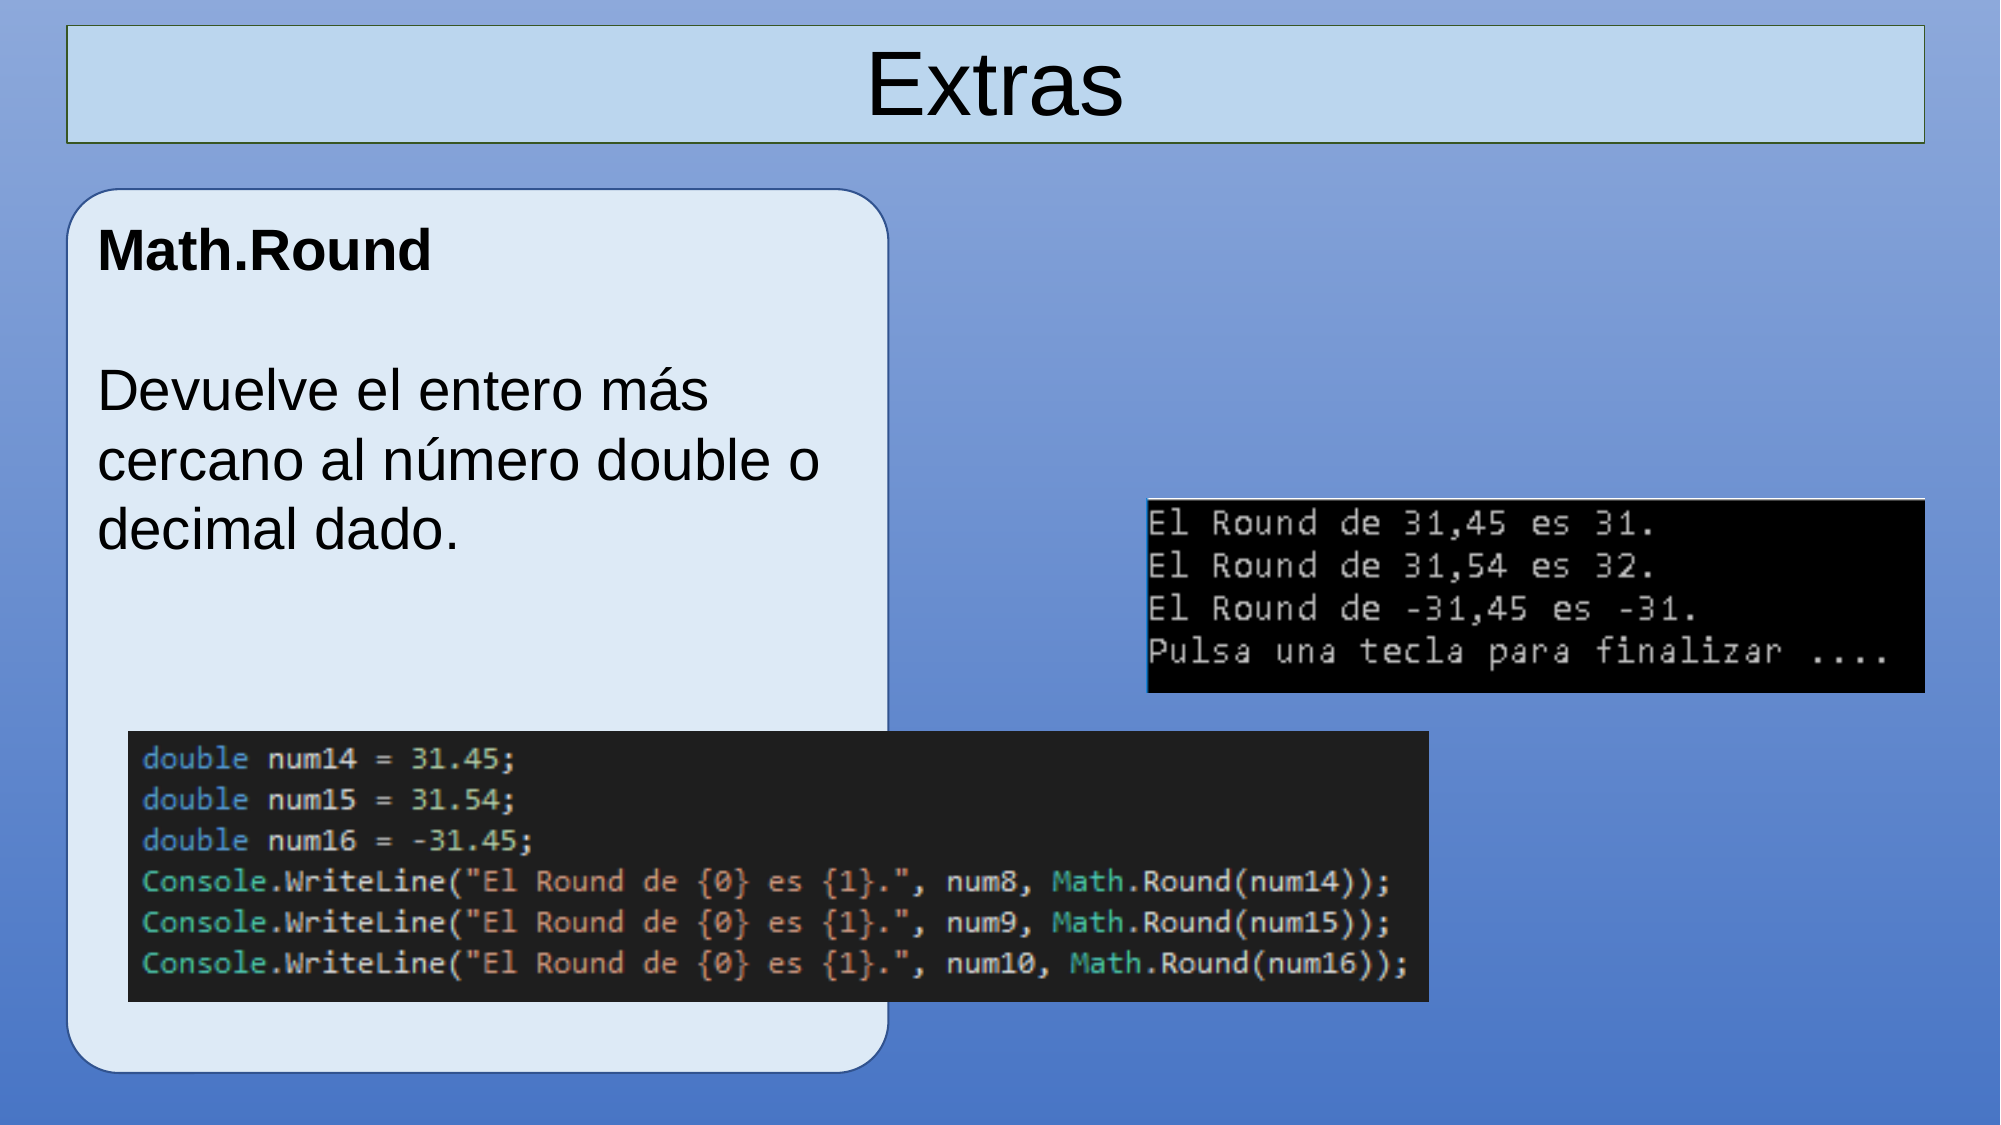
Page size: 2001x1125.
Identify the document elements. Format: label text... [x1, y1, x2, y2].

title Extras [66, 25, 1925, 144]
picture [1146, 498, 1925, 693]
picture [127, 731, 1429, 1003]
text_box Math.Round Devuelve el entero más cercano al número double o decimal dado. [66, 189, 889, 1073]
